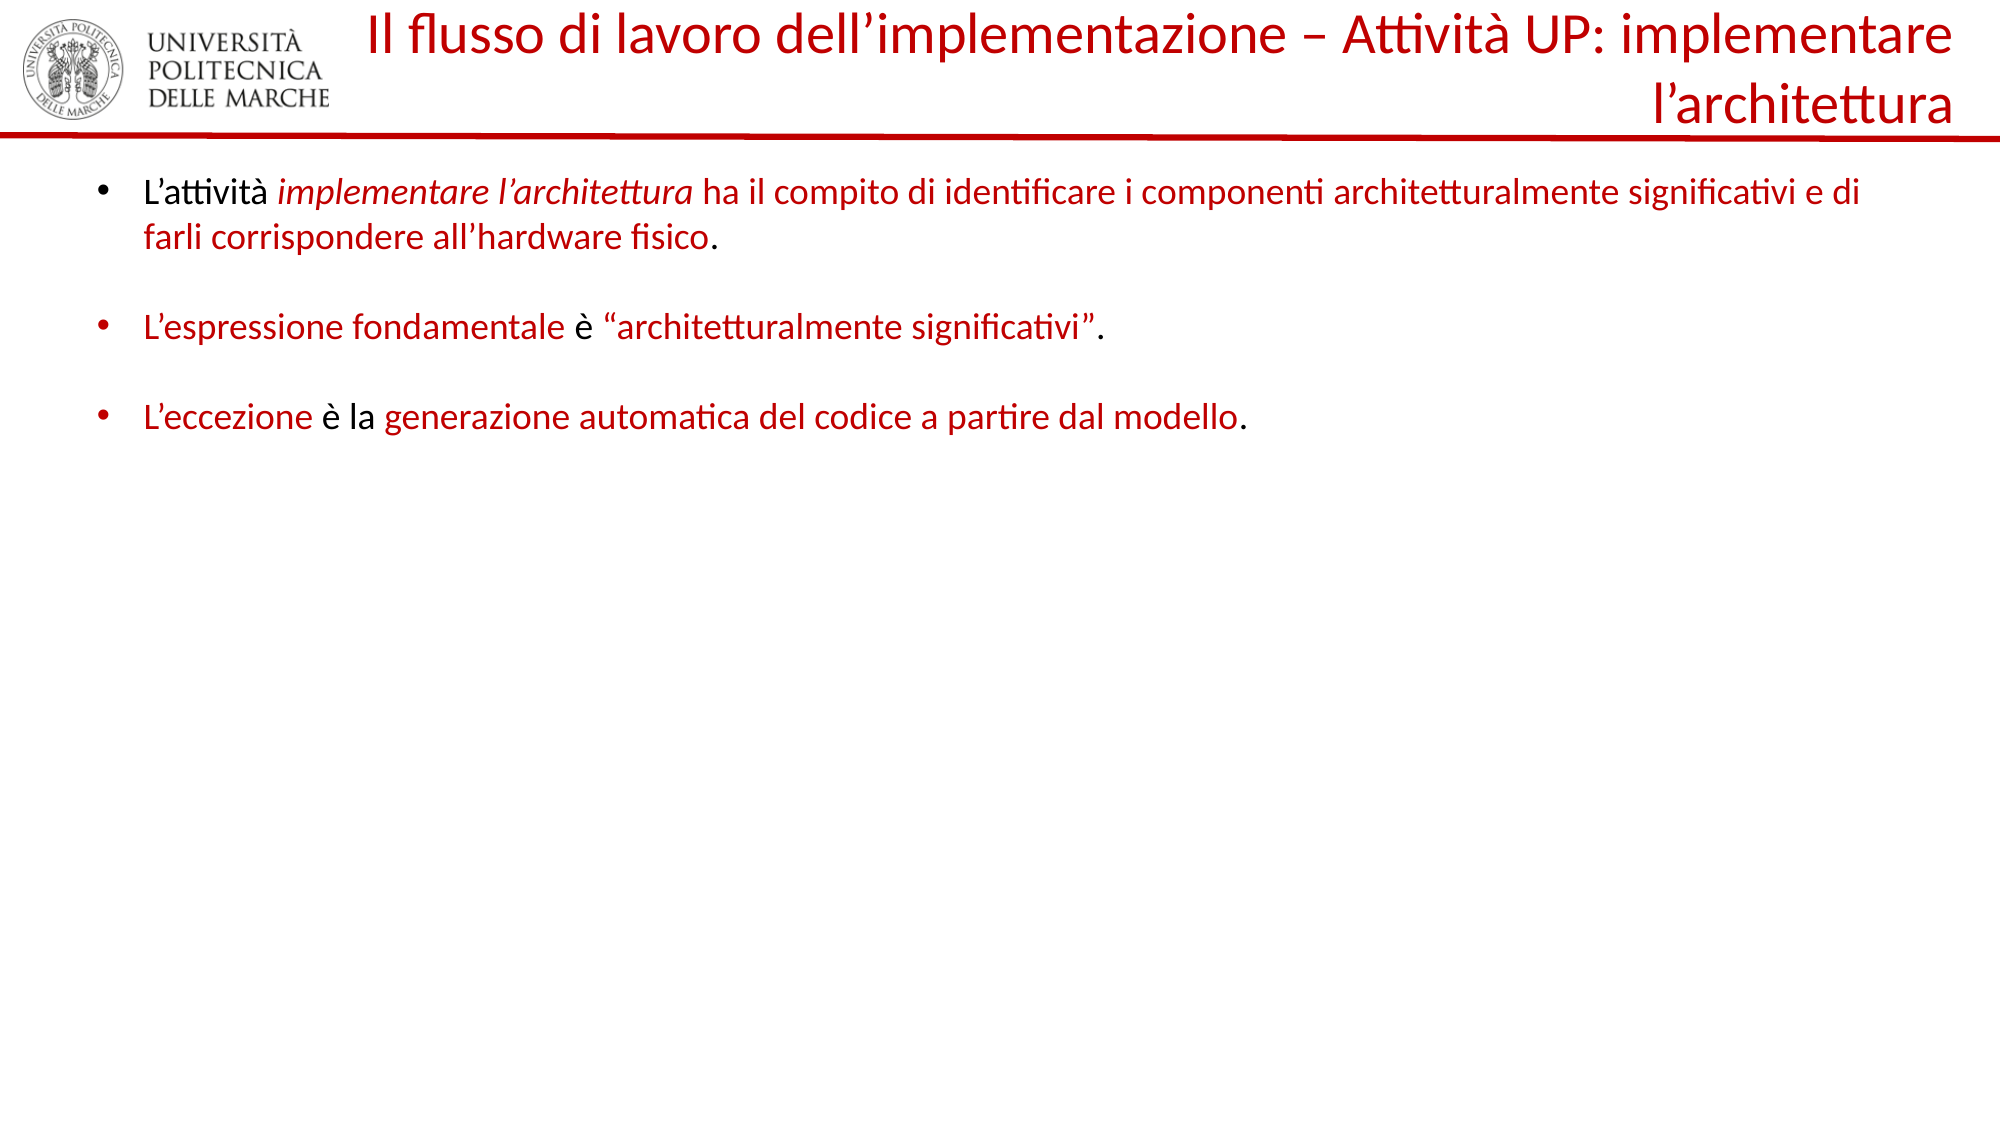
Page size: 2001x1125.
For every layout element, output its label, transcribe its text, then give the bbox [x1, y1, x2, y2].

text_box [0, 135, 2000, 139]
picture [23, 17, 329, 122]
text_box L’attività implementare l’architettura ha il compito di identificare i componenti architetturalmente significativi e di farli corrispondere all’hardware fisico. L’espressione fondamentale è “architetturalmente significativi”. L’eccezione è la generazione automatica del codice a partire dal modello. [82, 159, 1932, 490]
text_box Il flusso di lavoro dell’implementazione – Attività UP: implementare l’architettura [351, 0, 1969, 135]
text_box Il flusso di lavoro dell’implementazione – Attività UP: implementare l’architettura [351, 139, 1969, 143]
